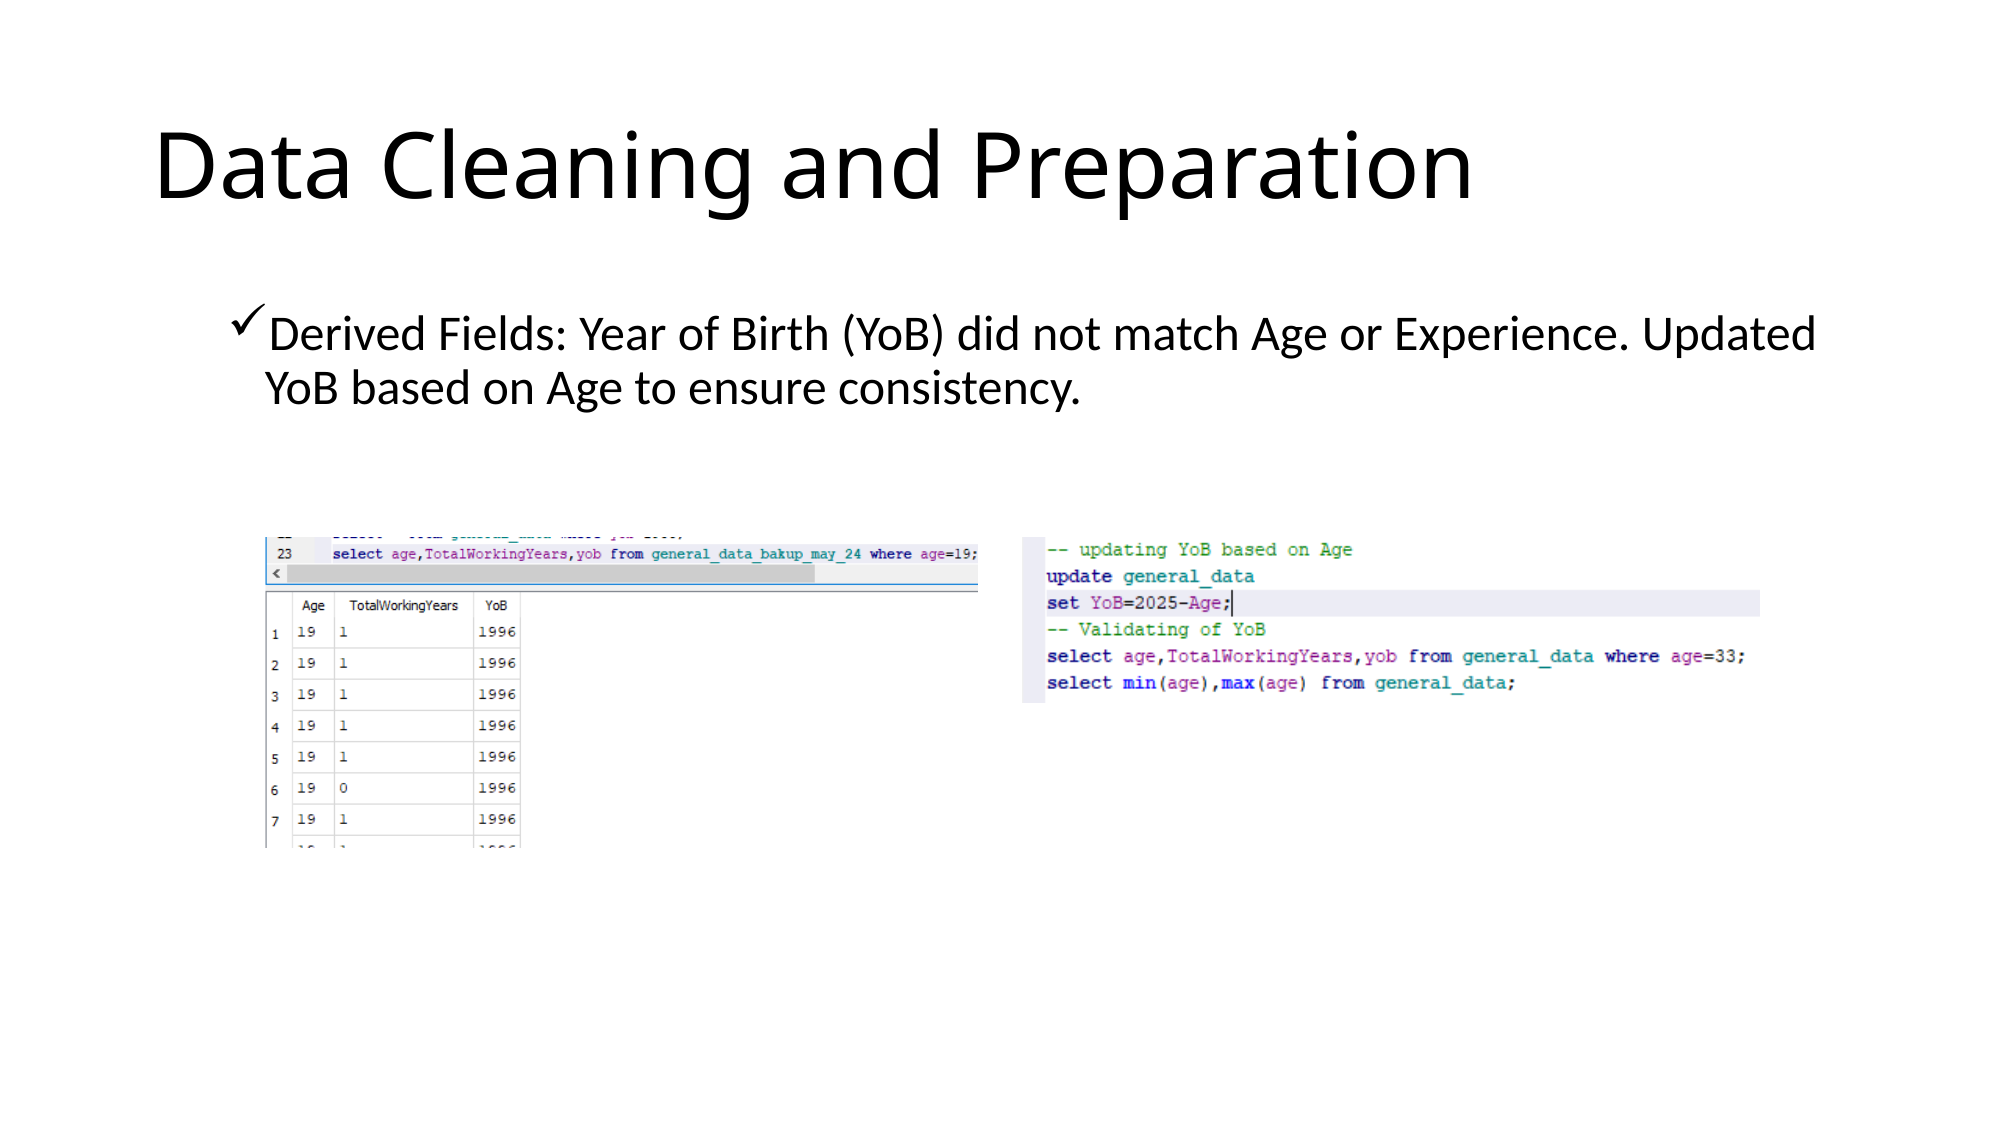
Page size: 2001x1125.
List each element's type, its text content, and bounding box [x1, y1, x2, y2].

picture [1021, 537, 1760, 703]
list Derived Fields: Year of Birth (YoB) did not match Age or Experience. Updated YoB based on Age to ensure consistency. [137, 299, 1863, 1014]
picture [262, 537, 978, 848]
title Data Cleaning and Preparation [137, 59, 1863, 278]
